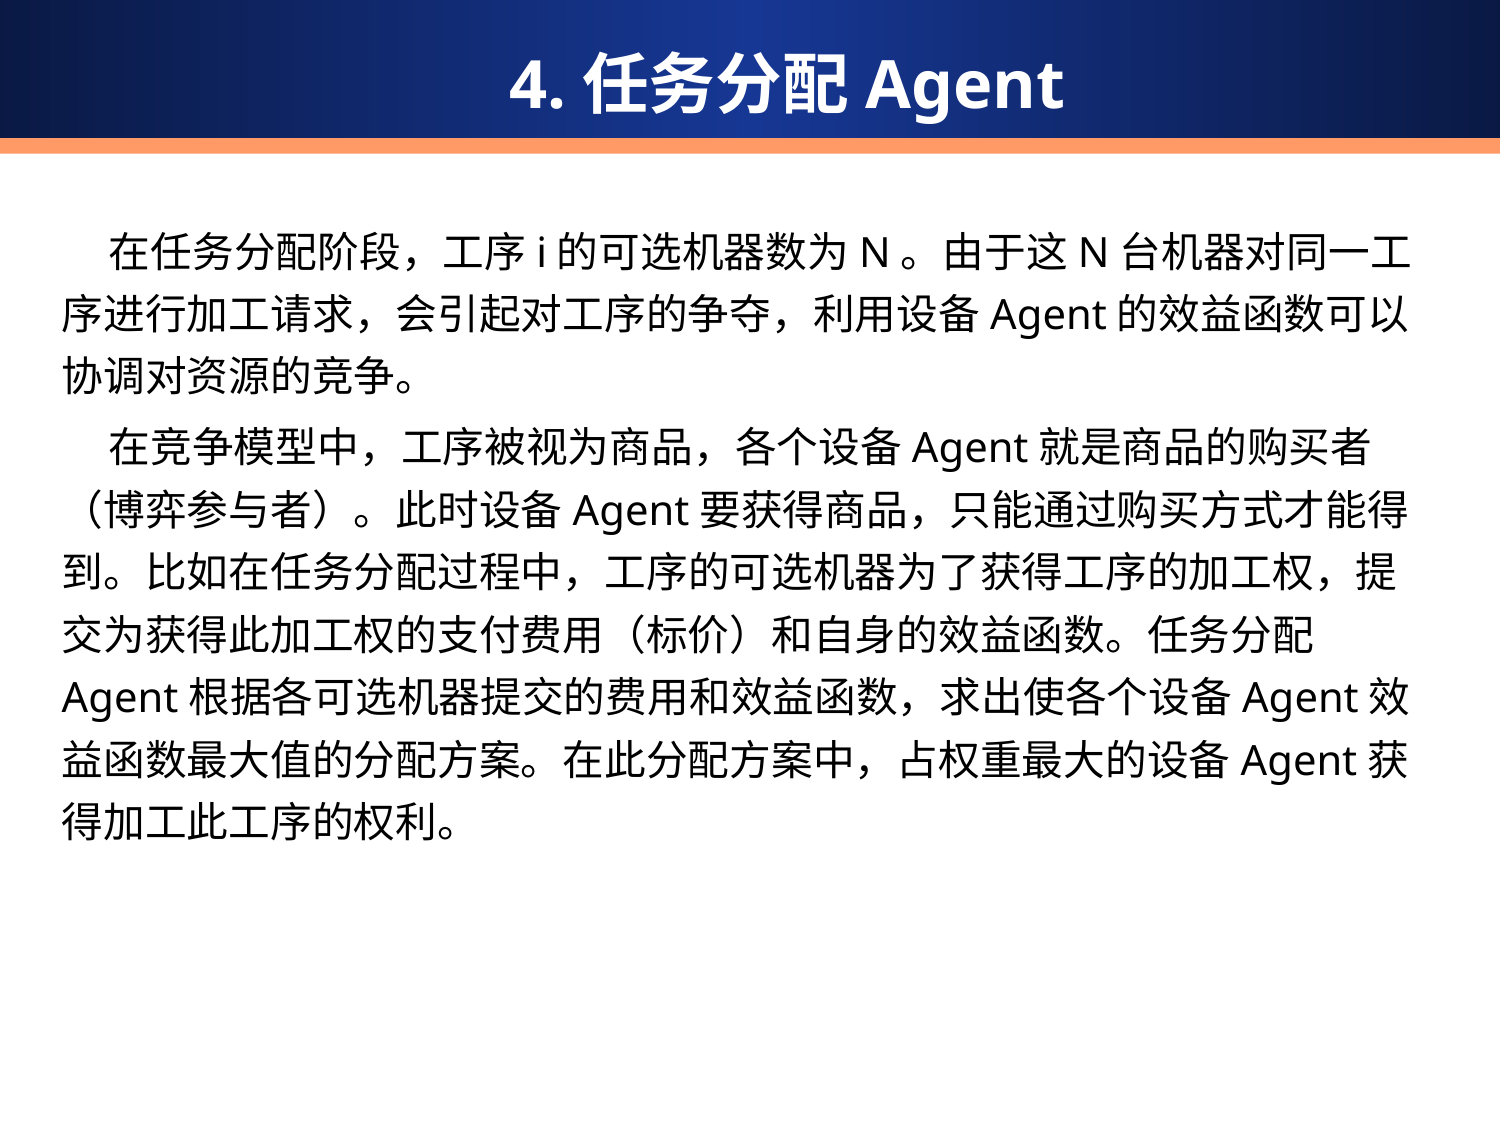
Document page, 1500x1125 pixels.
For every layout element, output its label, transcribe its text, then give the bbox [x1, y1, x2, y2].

text_box 4.任务分配Agent [0, 0, 1500, 165]
text_box 在任务分配阶段，工序i的可选机器数为N。由于这N台机器对同一工序进行加工请求，会引起对工序的争夺，利用设备Agent的效益函数可以协调对资源的竞争。 在竞争模型中，工序被视为商品，各个设备Agent就是商品的购买者（博弈参与者）。此时设备Agent要获得商品，只能通过购买方式才能得到。比如在任务分配过程中，工序的可选机器为了获得工序的加工权，提交为获得此加工权的支付费用（标价）和自身的效益函数。任务分配Agent根据各可选机器提交的费用和效益函数，求出使各个设备Agent效益函数最大值的分配方案。在此分配方案中，占权重最大的设备Agent获得加工此工序的权利。 [46, 205, 1454, 1024]
